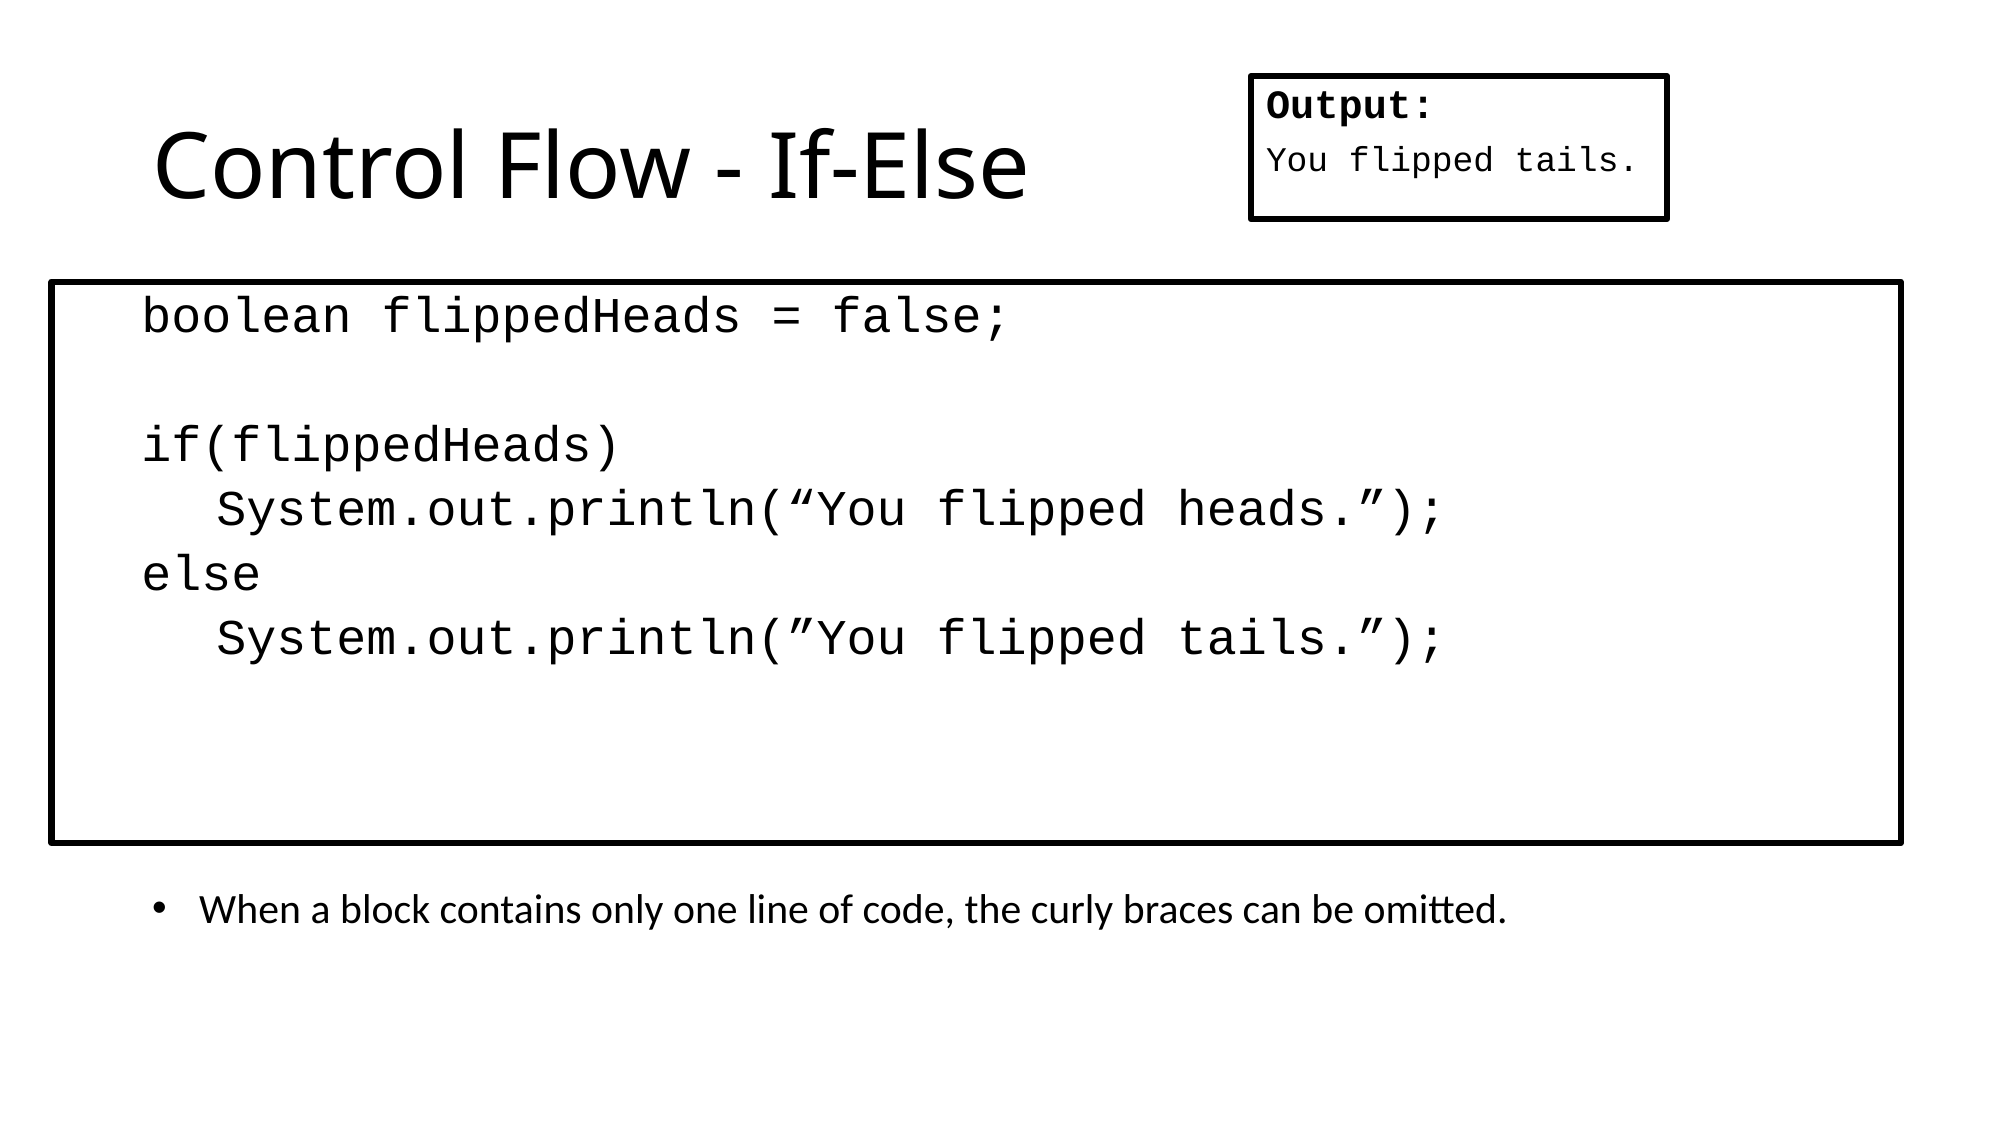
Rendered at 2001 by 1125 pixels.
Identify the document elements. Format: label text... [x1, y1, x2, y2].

text_box boolean flippedHeads = false; if(flippedHeads) System.out.println(“You flipped heads.”); else System.out.println(”You flipped tails.”); [51, 281, 1901, 844]
text_box When a block contains only one line of code, the curly braces can be omitted. [137, 874, 1863, 940]
text_box Output: You flipped tails. [1250, 76, 1667, 220]
title Control Flow - If-Else [137, 59, 1863, 278]
